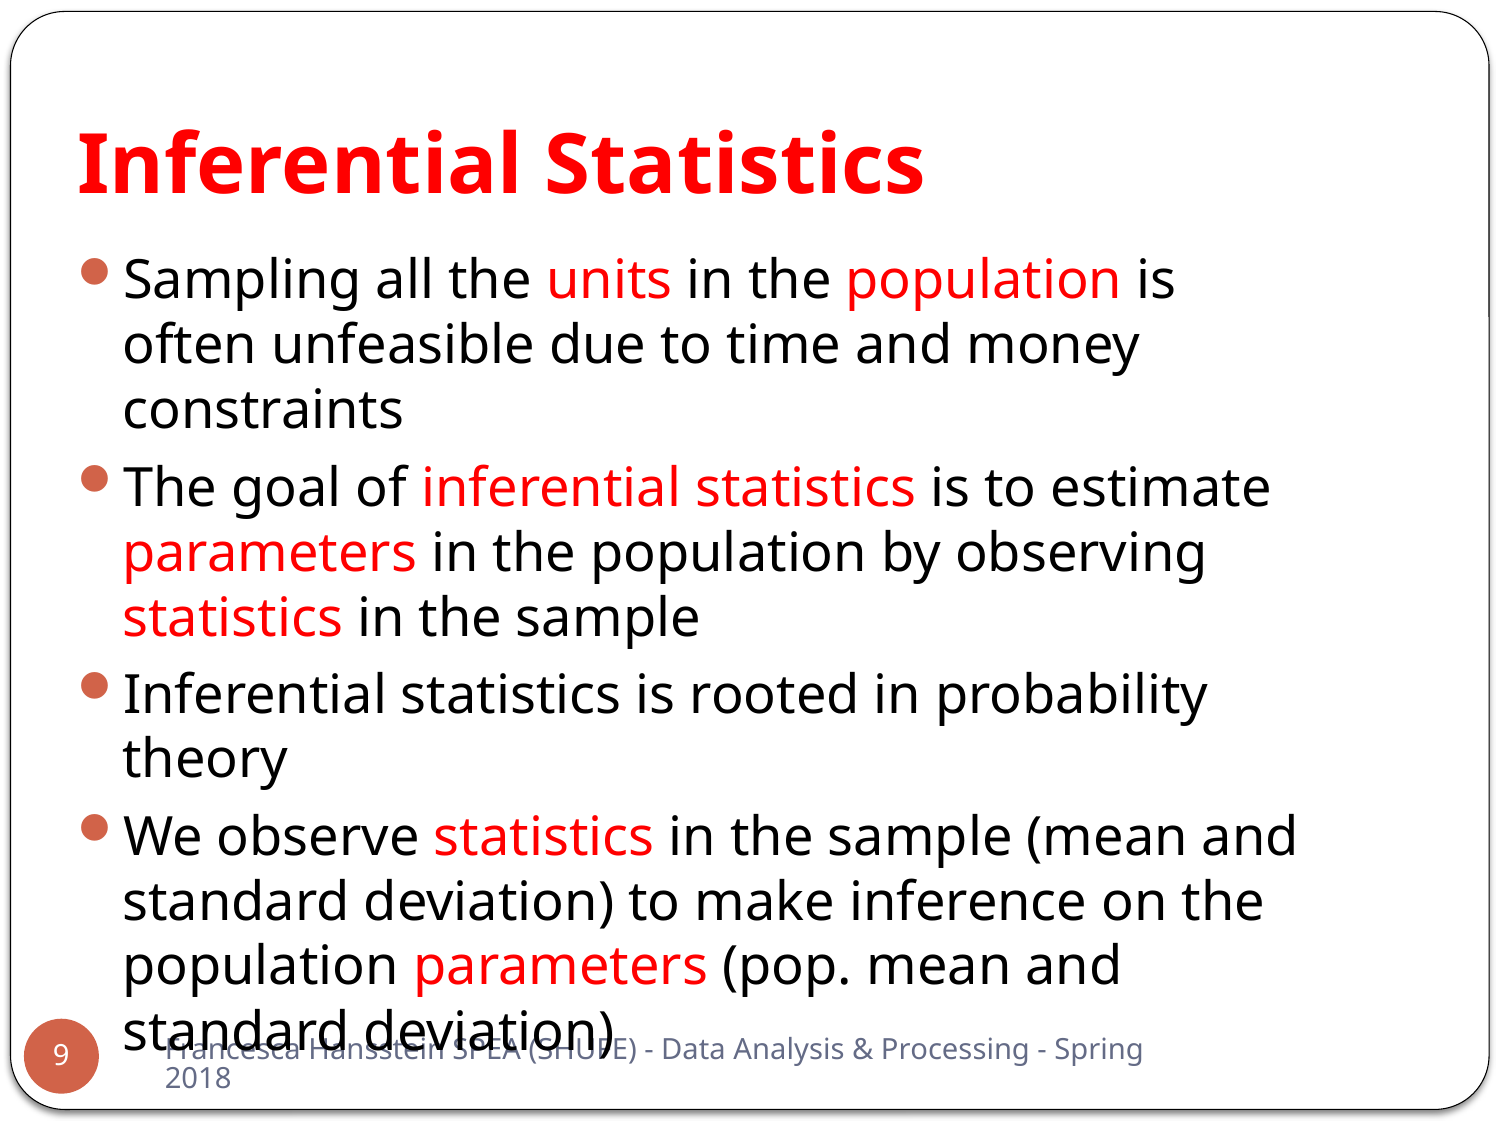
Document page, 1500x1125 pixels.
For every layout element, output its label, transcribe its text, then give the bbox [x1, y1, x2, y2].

title Inferential Statistics [62, 37, 1338, 225]
list Sampling all the units in the population is often unfeasible due to time and money constraints The goal of inferential statistics is to estimate parameters in the population by observing statistics in the sample Inferential statistics is rooted in probability theory We observe statistics in the sample (mean and standard deviation) to make inference on the population parameters (pop. mean and standard deviation) [62, 237, 1338, 988]
slide_number 9 [23, 1018, 99, 1094]
footer Francesca Hansstein SPEA (SHUFE) - Data Analysis & Processing - Spring 2018 [150, 1012, 1175, 1088]
